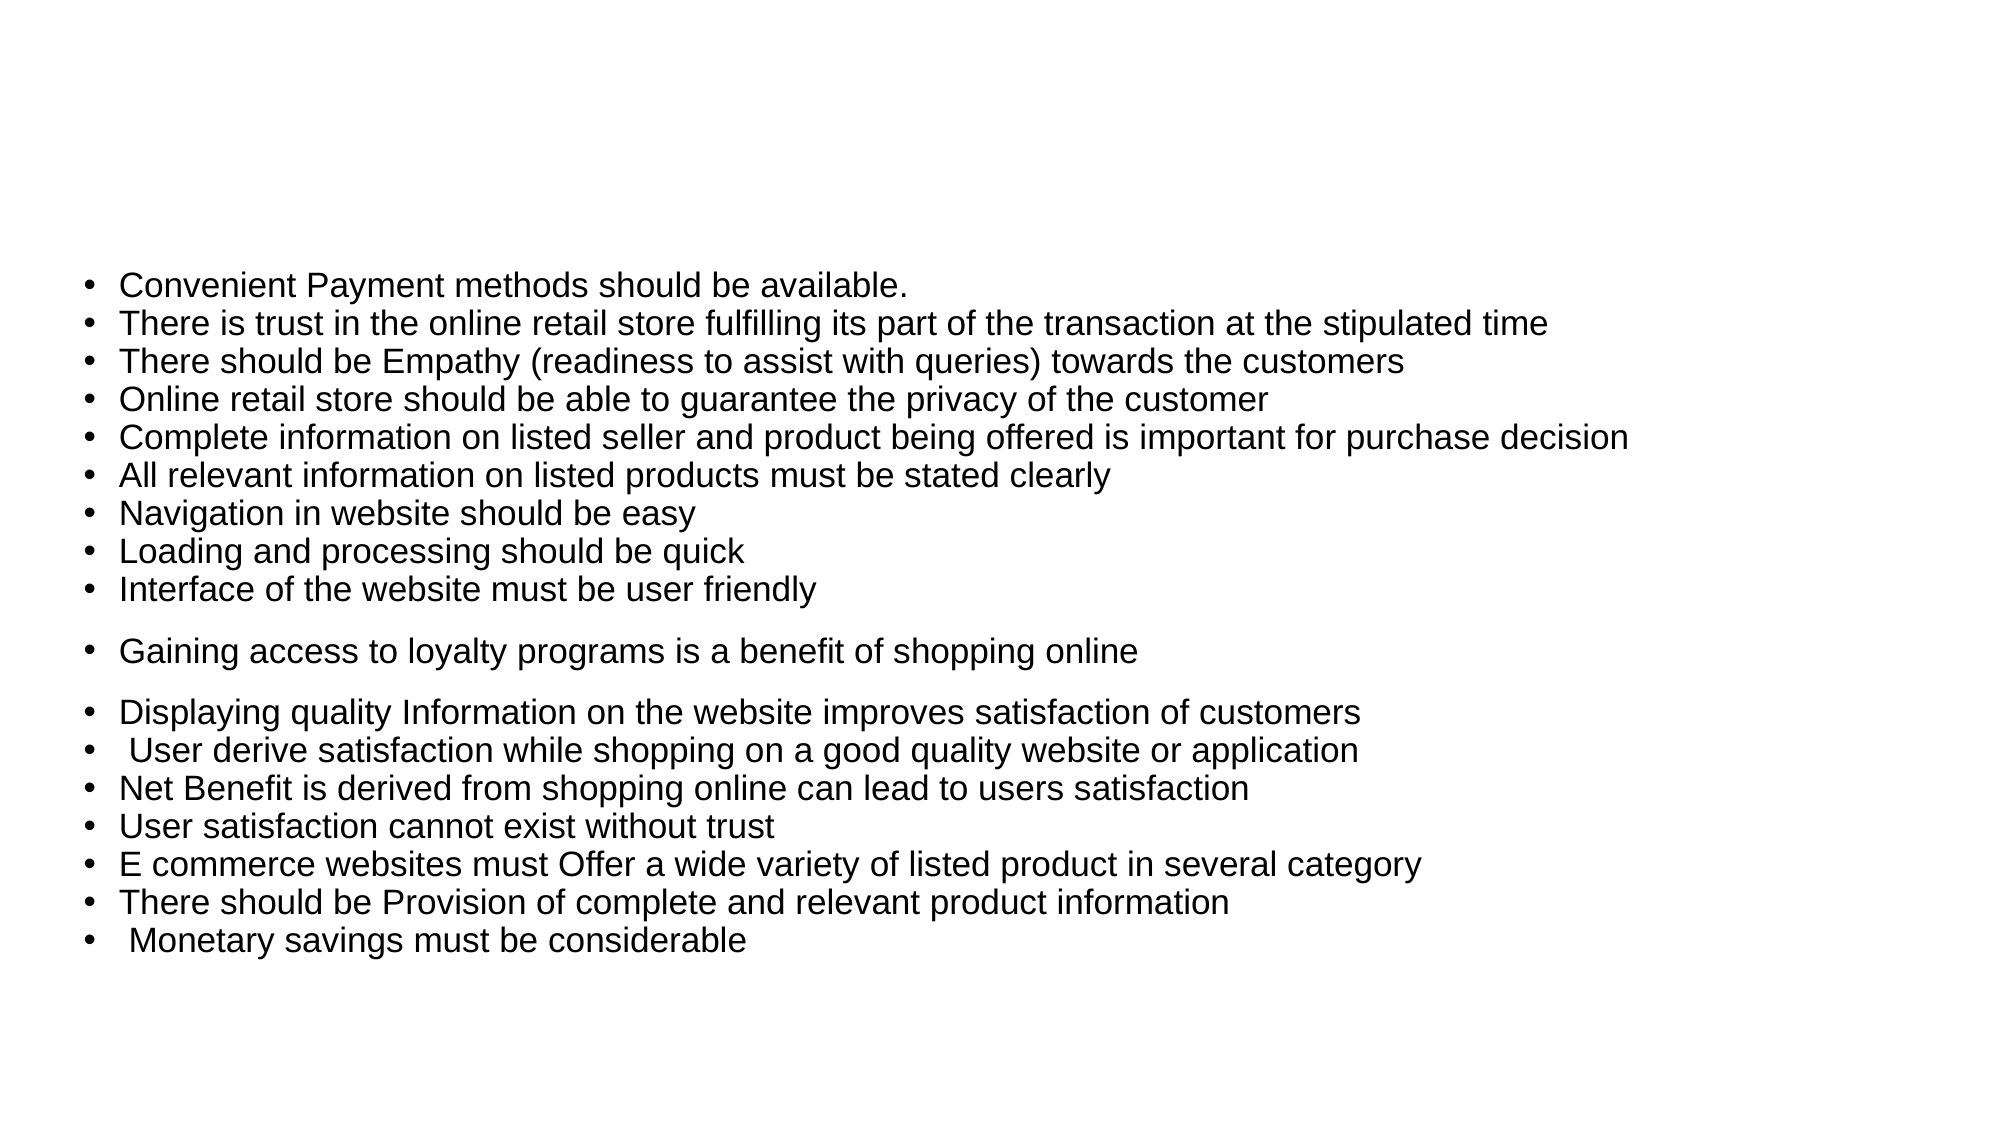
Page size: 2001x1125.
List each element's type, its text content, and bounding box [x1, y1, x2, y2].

list Convenient Payment methods should be available. There is trust in the online retail store fulfilling its part of the transaction at the stipulated time There should be Empathy (readiness to assist with queries) towards the customers Online retail store should be able to guarantee the privacy of the customer Complete information on listed seller and product being offered is important for purchase decision All relevant information on listed products must be stated clearly Navigation in website should be easy Loading and processing should be quick Interface of the website must be user friendly Gaining access to loyalty programs is a benefit of shopping online Displaying quality Information on the website improves satisfaction of customers User derive satisfaction while shopping on a good quality website or application Net Benefit is derived from shopping online can lead to users satisfaction User satisfaction cannot exist without trust E commerce websites must Offer a wide variety of listed product in several category There should be Provision of complete and relevant product information Monetary savings must be considerable [33, 260, 1909, 974]
